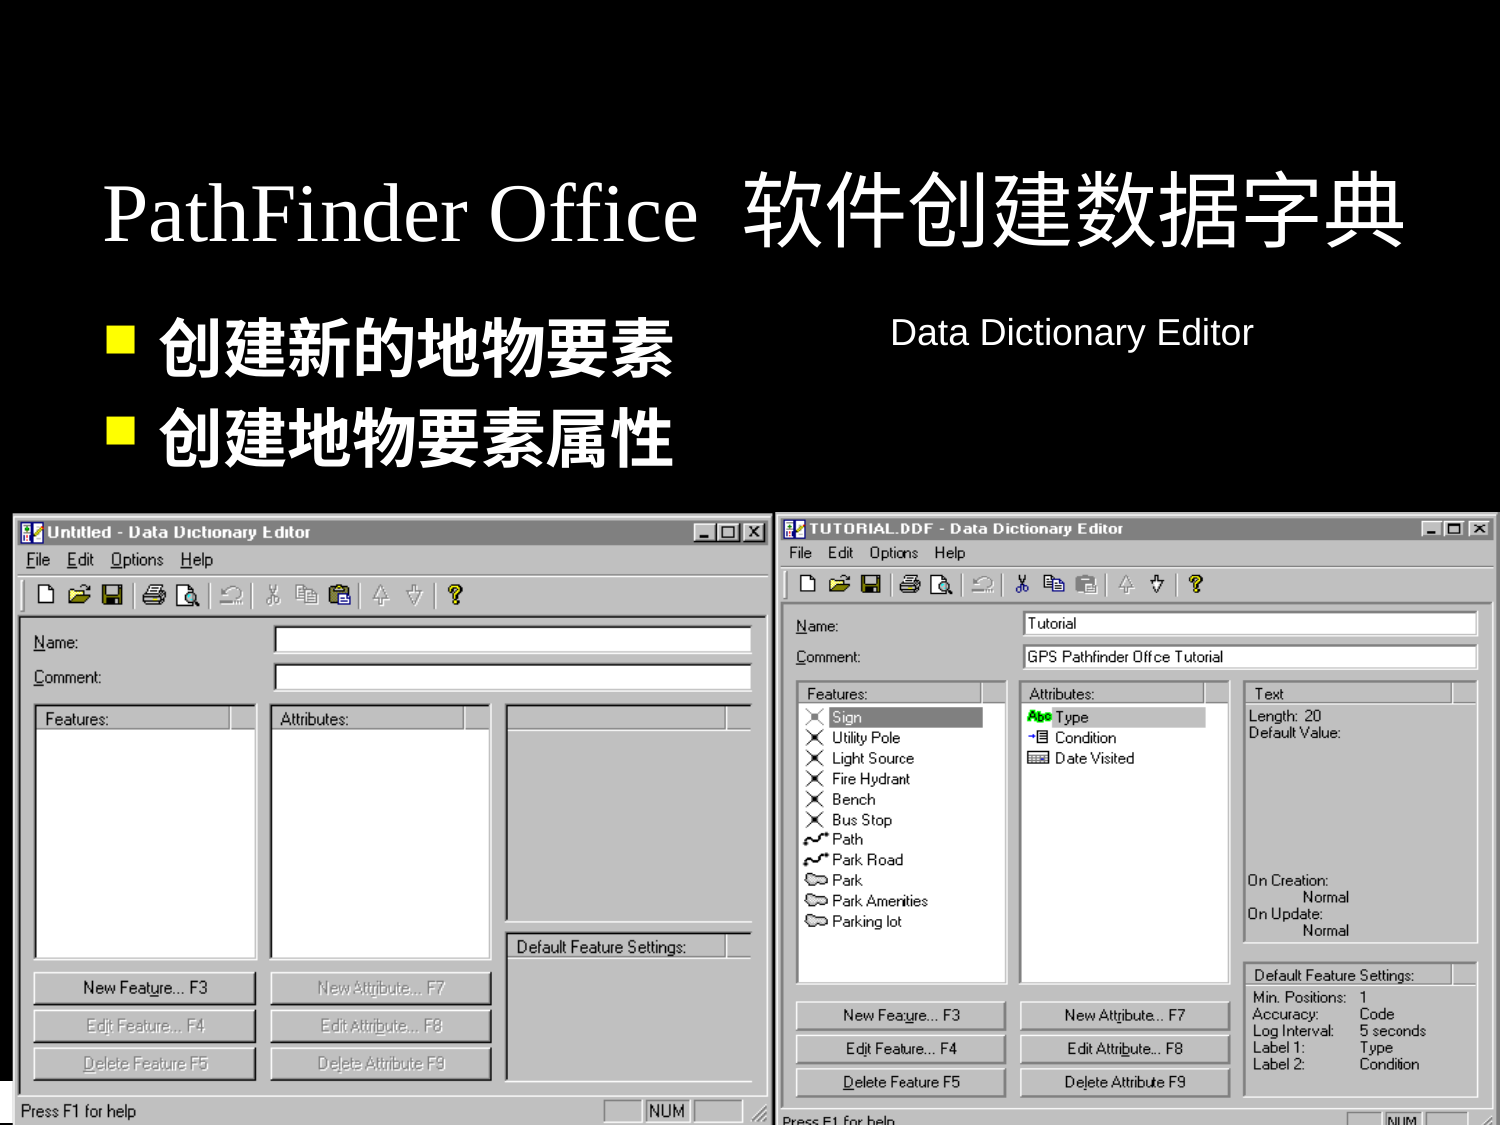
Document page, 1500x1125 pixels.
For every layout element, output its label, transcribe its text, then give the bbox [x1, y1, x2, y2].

title PathFinder Office 软件创建数据字典 [87, 77, 1425, 266]
text_box Data Dictionary Editor [875, 300, 1280, 360]
list 创建新的地物要素 创建地物要素属性 [87, 299, 1425, 510]
picture [0, 511, 1500, 1125]
